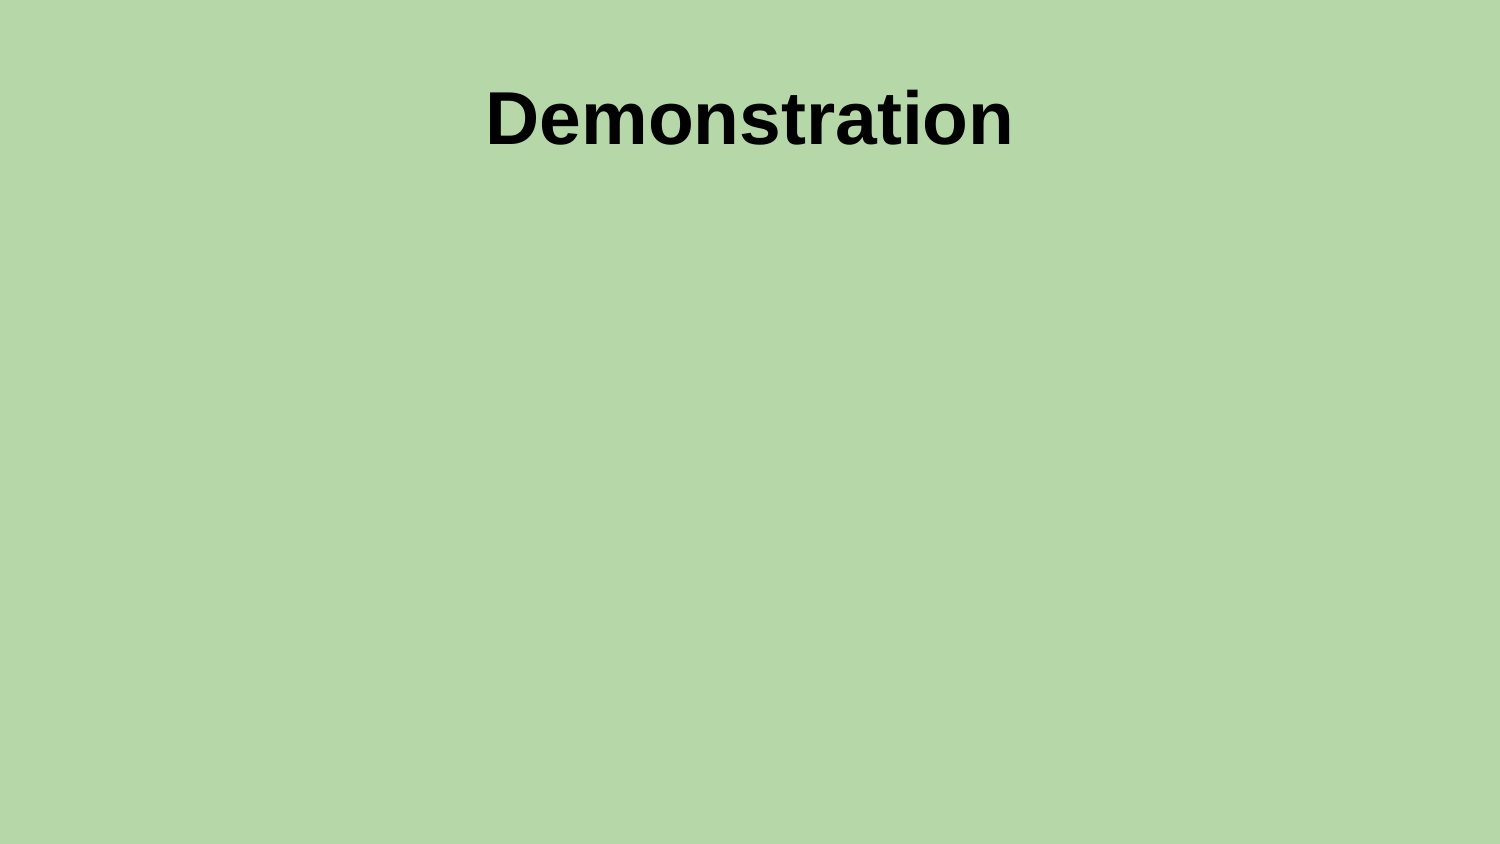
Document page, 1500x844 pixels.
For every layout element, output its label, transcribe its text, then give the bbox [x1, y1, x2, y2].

title Demonstration [75, 33, 1425, 175]
